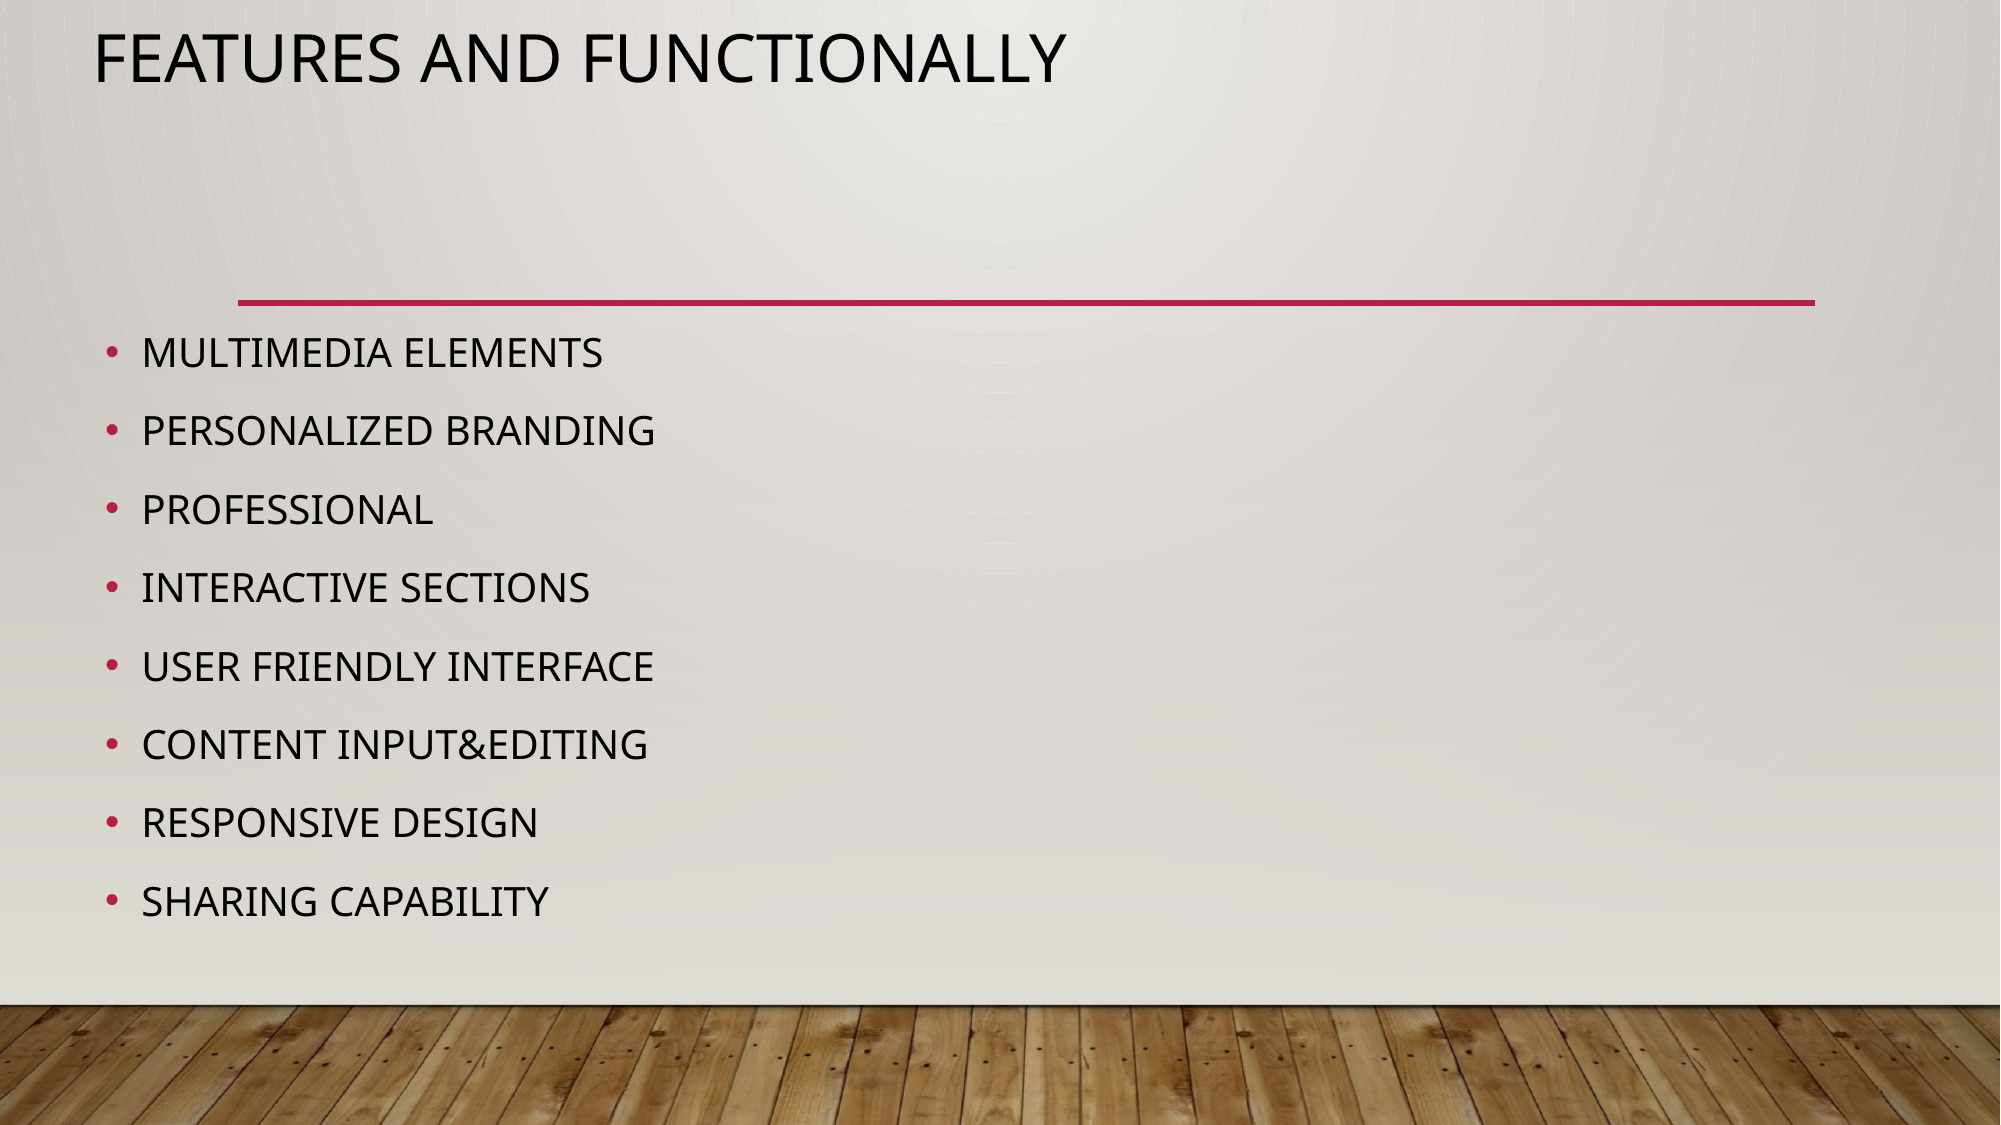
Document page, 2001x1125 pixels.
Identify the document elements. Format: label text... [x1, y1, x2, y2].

list MULTIMEDIA ELEMENTS PERSONALIZED BRANDING PROFESSIONAL INTERACTIVE SECTIONS USER FRIENDLY INTERFACE CONTENT INPUT&EDITING RESPONSIVE DESIGN SHARING CAPABILITY [90, 309, 1491, 937]
picture [0, 1005, 2000, 1125]
title FEATURES AND FUNCTIONALLY [77, 17, 1478, 265]
